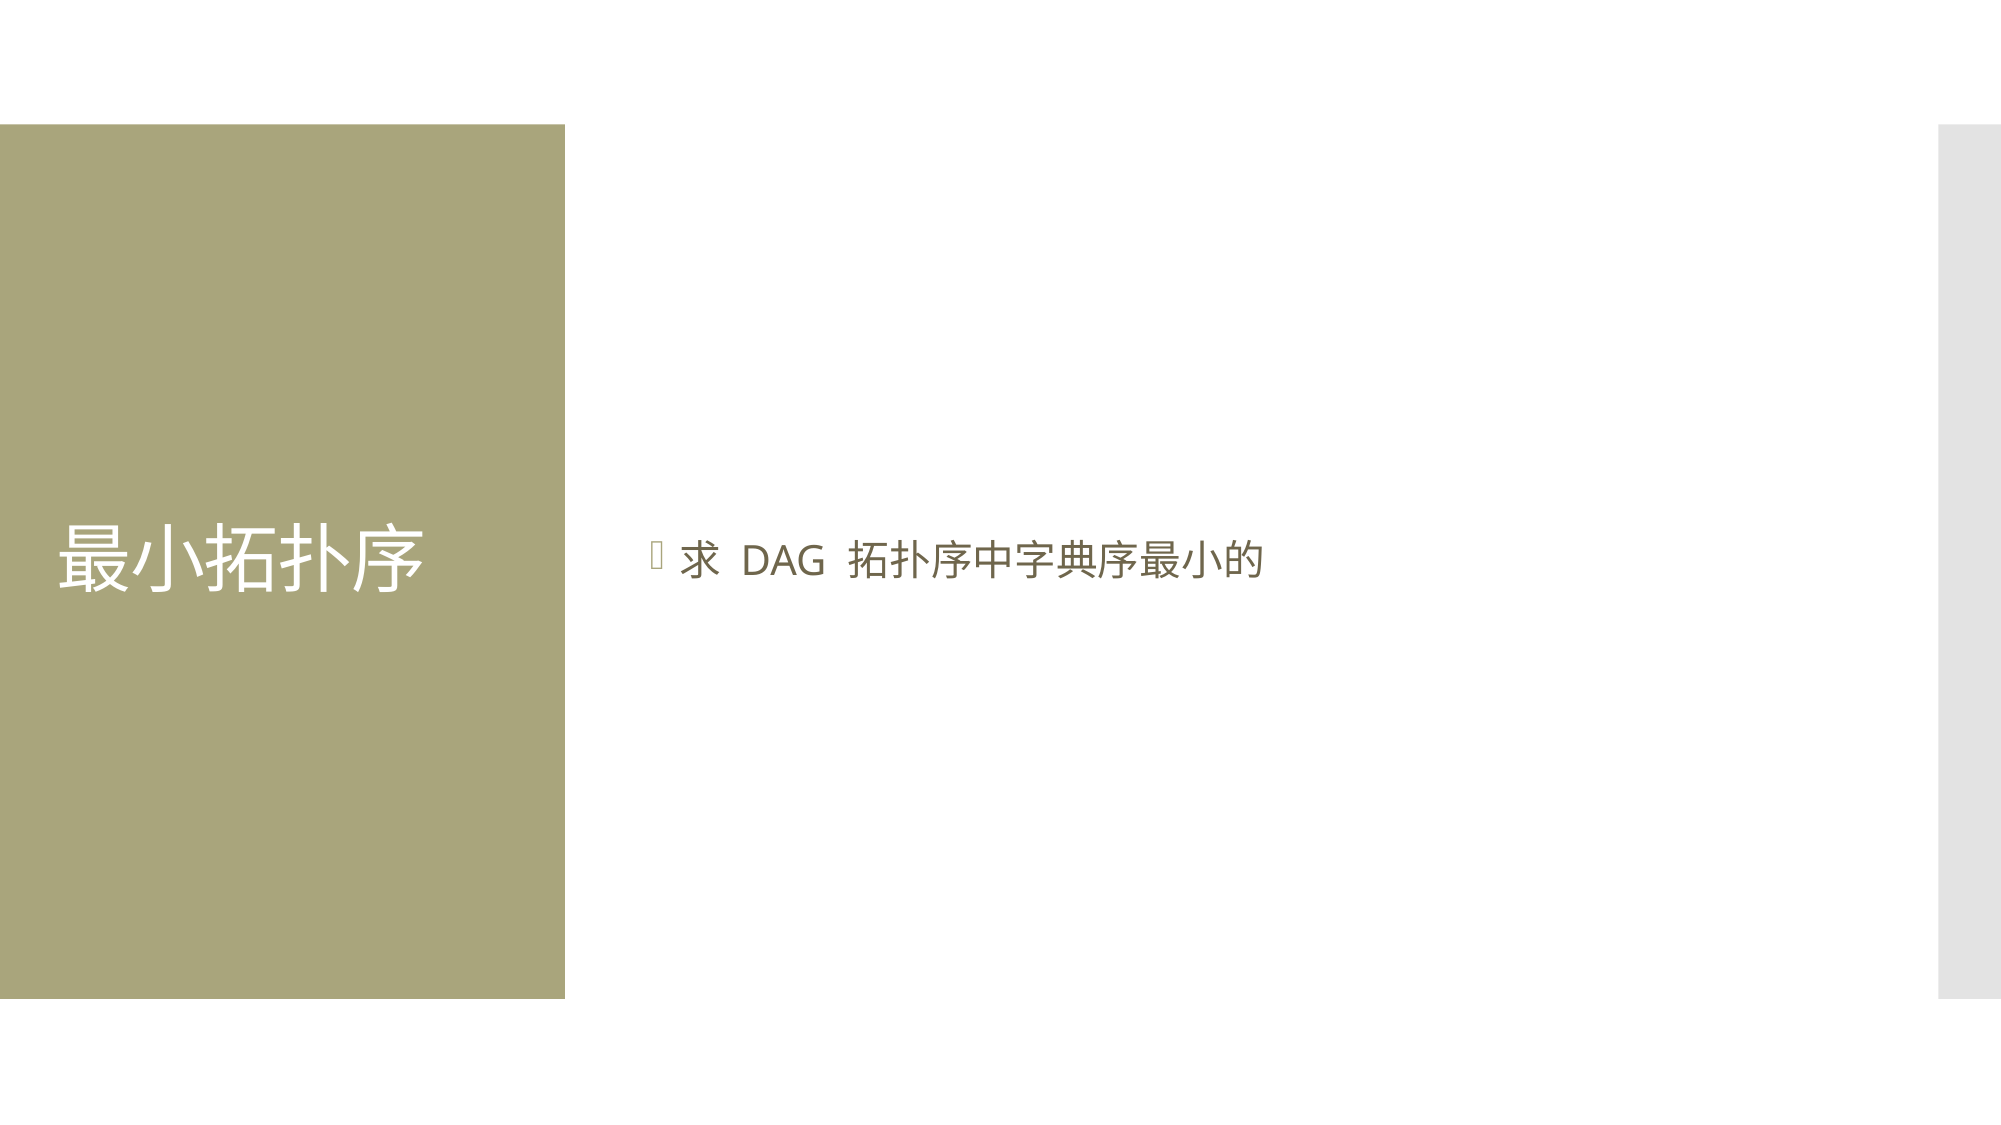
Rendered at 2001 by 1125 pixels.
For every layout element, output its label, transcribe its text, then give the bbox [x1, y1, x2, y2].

list 求 DAG 拓扑序中字典序最小的 [634, 141, 1835, 982]
title 最小拓扑序 [41, 184, 525, 940]
